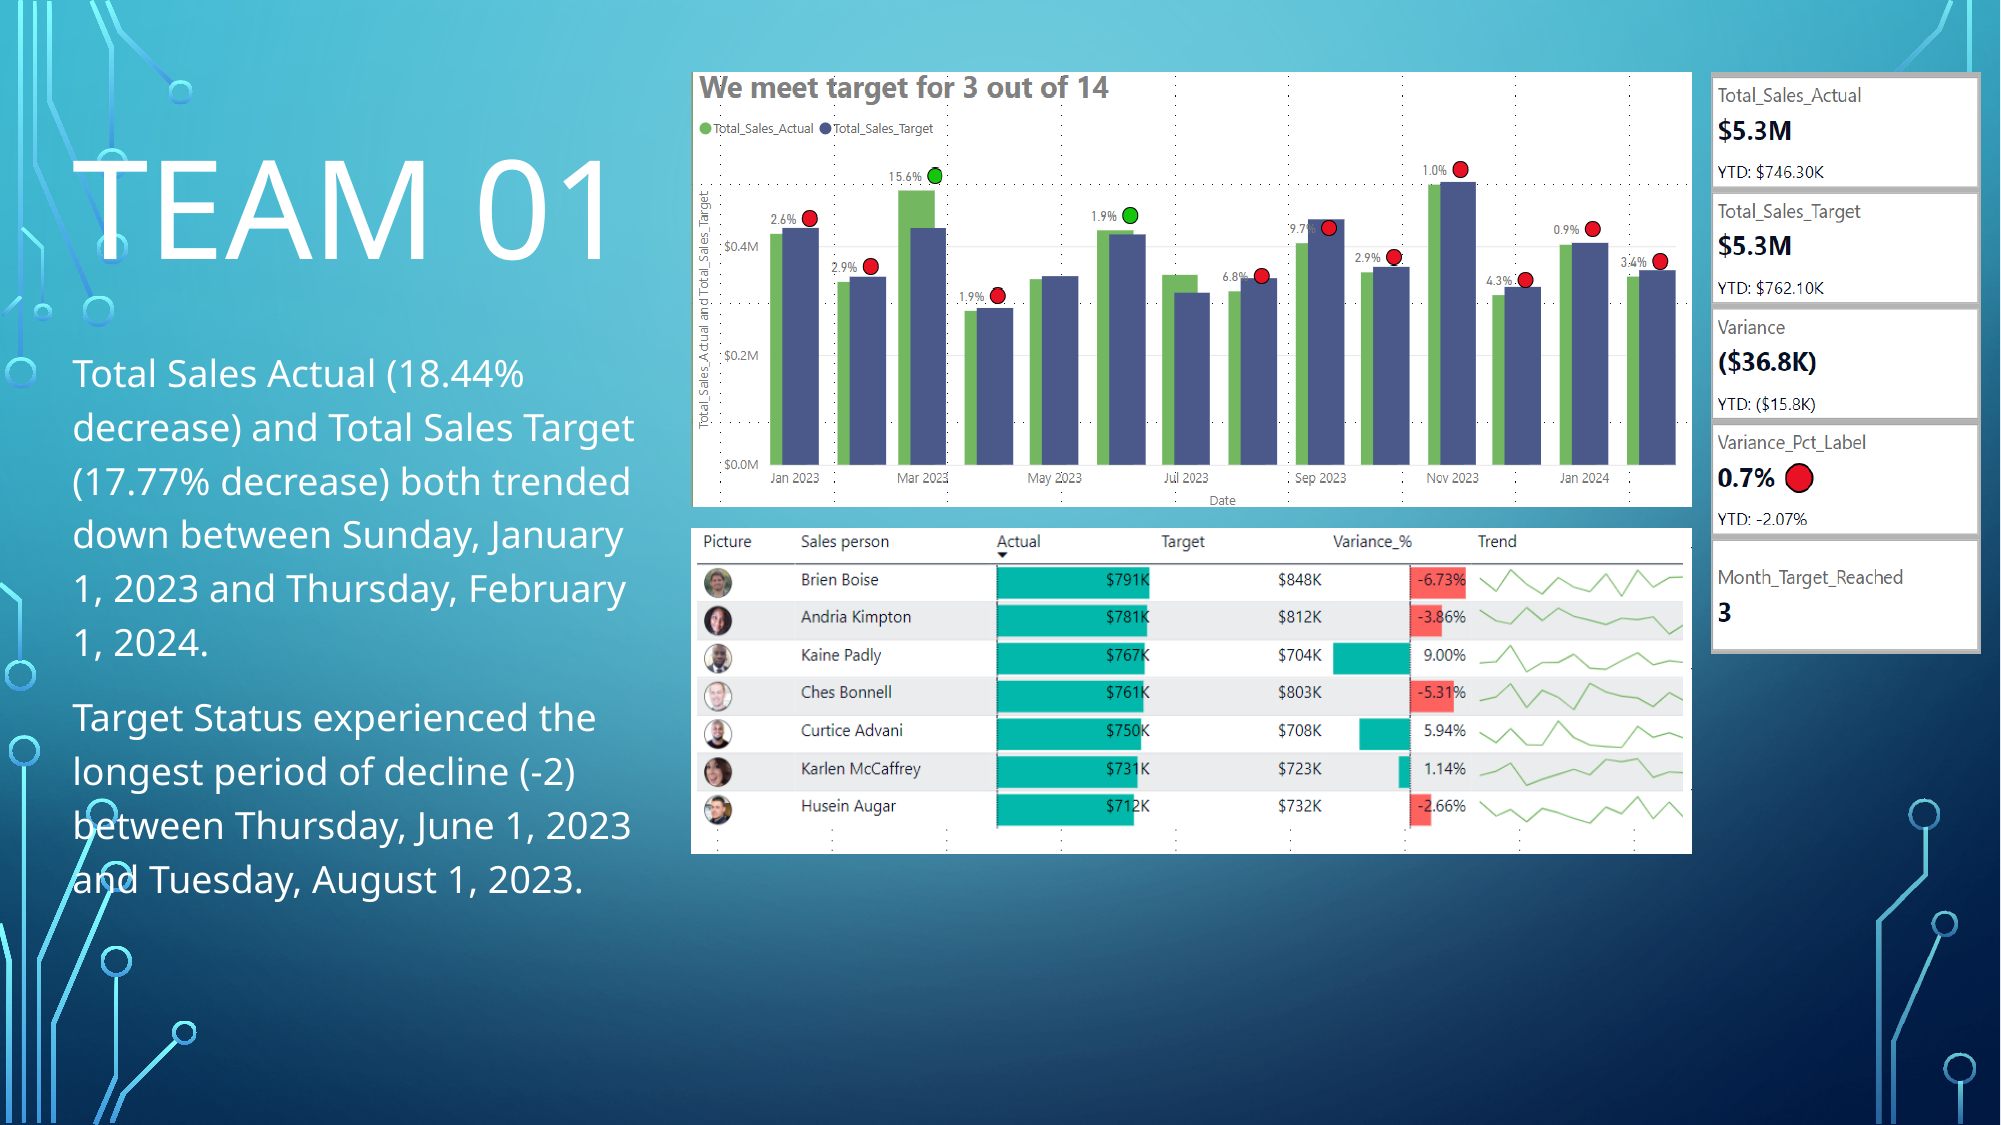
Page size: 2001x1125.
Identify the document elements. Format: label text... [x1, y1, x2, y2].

list Total Sales Actual (18.44% decrease) and Total Sales Target (17.77% decrease) both trended down between Sunday, January 1, 2023 and Thursday, February 1, 2024.﻿﻿ ﻿﻿ ﻿Target Status experienced the longest period of decline (-2) between Thursday, June 1, 2023 and Tuesday, August 1, 2023.﻿﻿ ﻿﻿ ﻿ [57, 333, 656, 914]
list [690, 72, 1693, 507]
picture [690, 528, 1693, 854]
picture [1710, 72, 1981, 654]
title Team 01 [57, 76, 656, 297]
